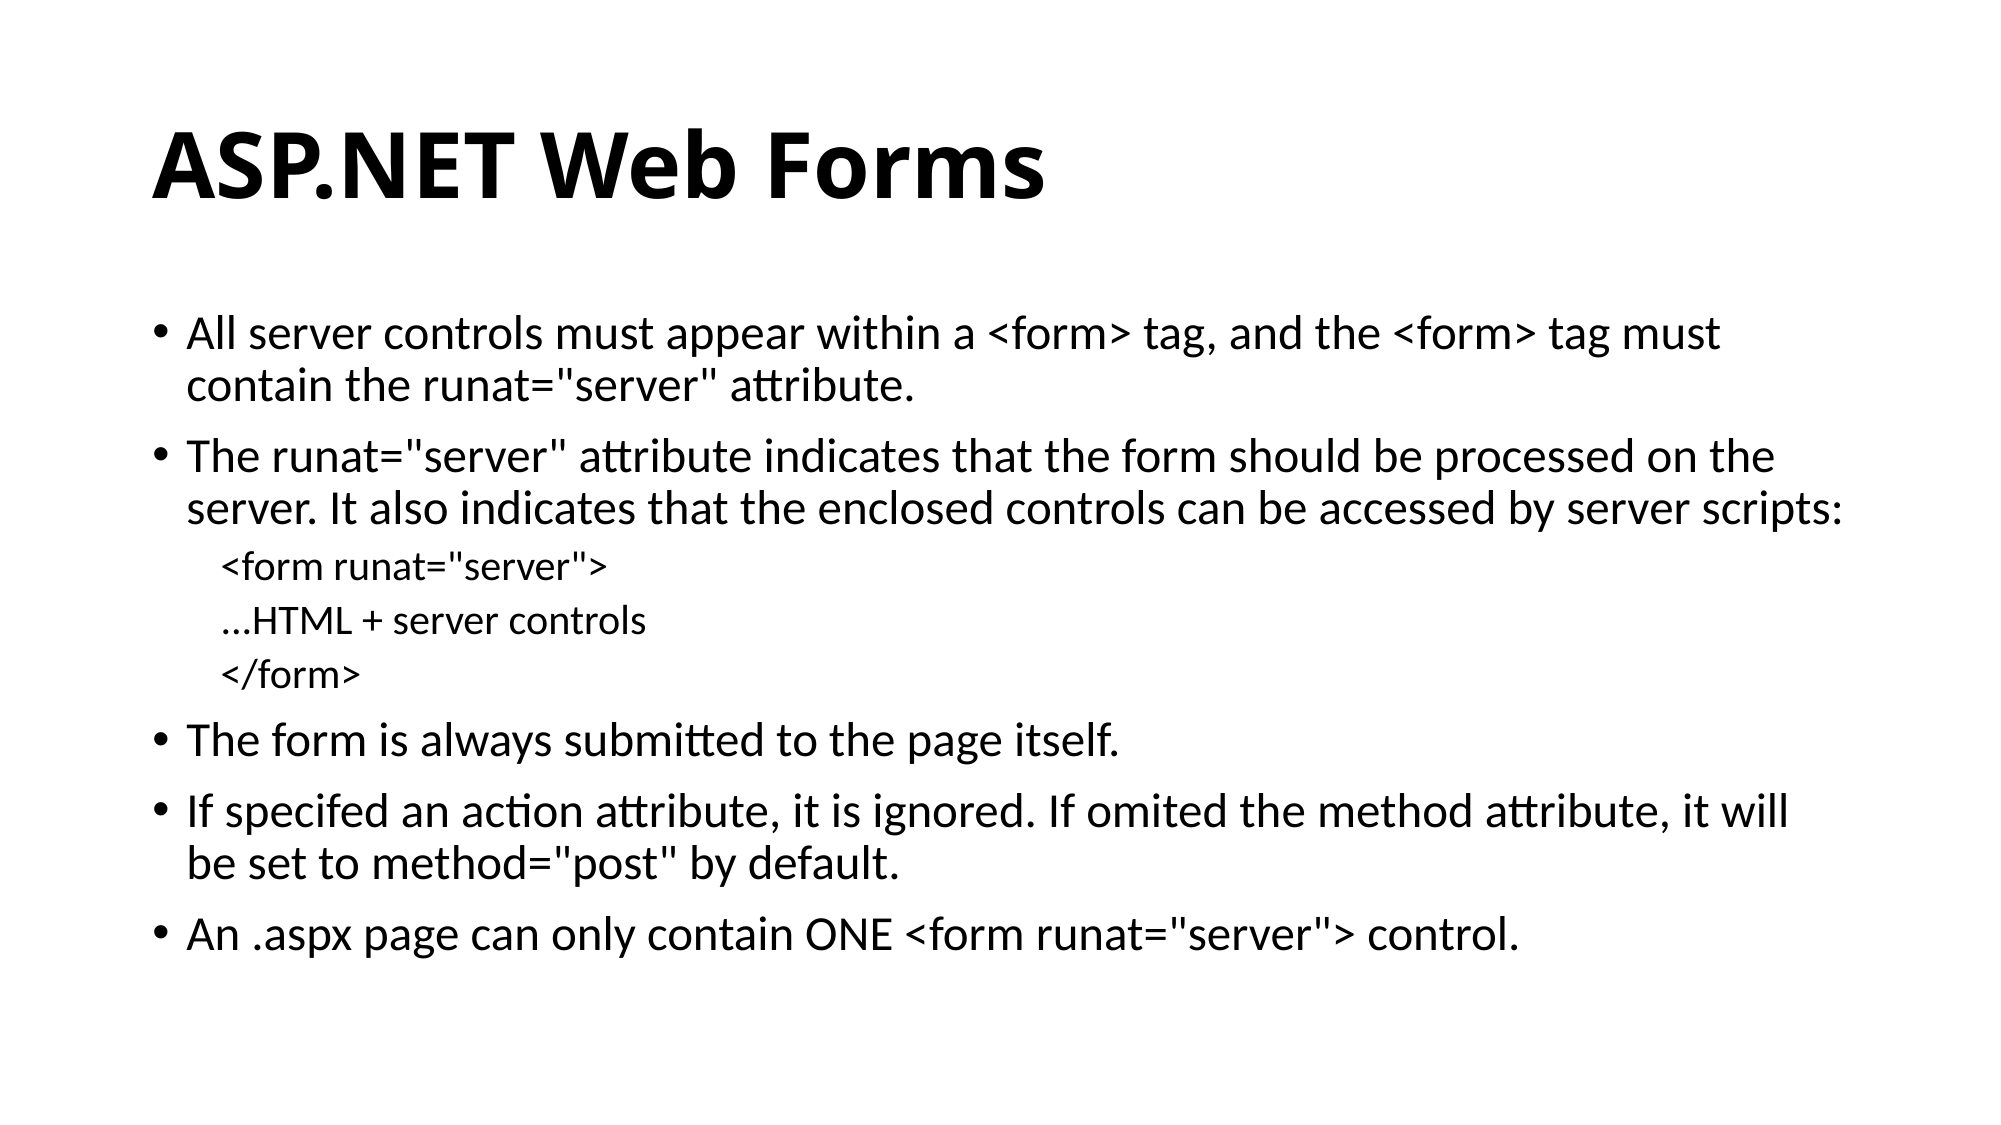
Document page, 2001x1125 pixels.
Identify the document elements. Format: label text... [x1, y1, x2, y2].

list All server controls must appear within a <form> tag, and the <form> tag must contain the runat="server" attribute. The runat="server" attribute indicates that the form should be processed on the server. It also indicates that the enclosed controls can be accessed by server scripts: <form runat="server"> ...HTML + server controls </form> The form is always submitted to the page itself. If specifed an action attribute, it is ignored. If omited the method attribute, it will be set to method="post" by default. An .aspx page can only contain ONE <form runat="server"> control. [137, 299, 1863, 1014]
title ASP.NET Web Forms [137, 59, 1863, 278]
